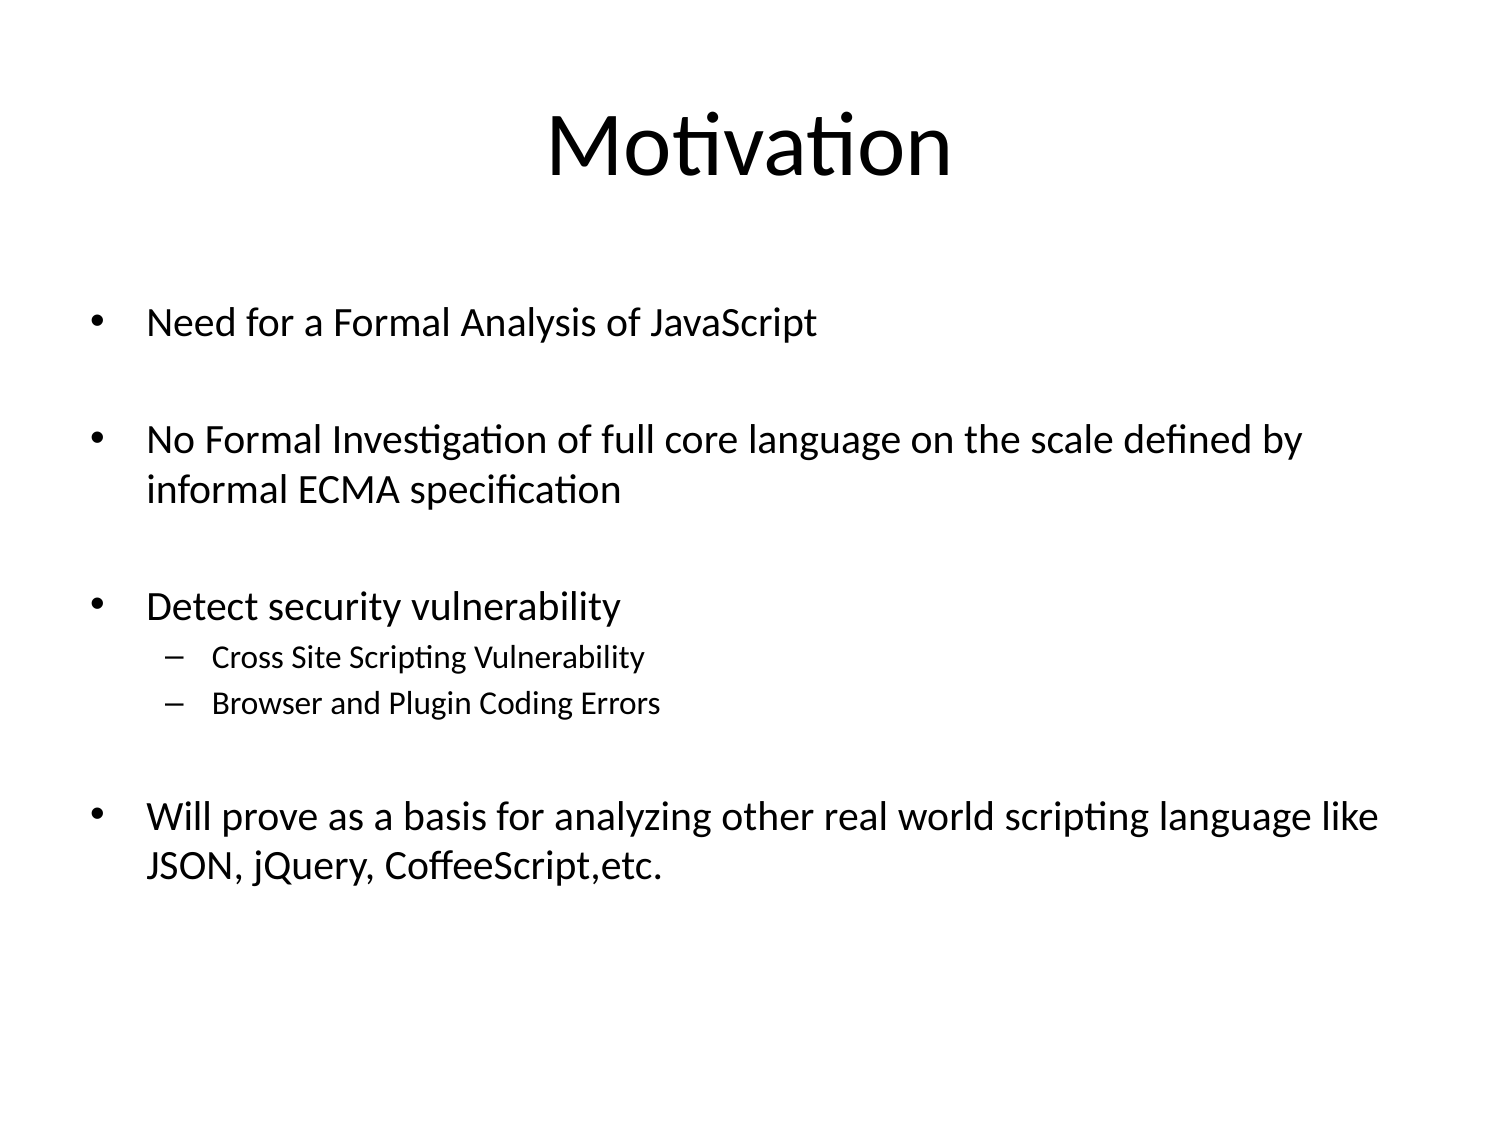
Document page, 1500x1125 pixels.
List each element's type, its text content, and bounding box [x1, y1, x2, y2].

title Motivation [75, 45, 1425, 233]
list Need for a Formal Analysis of JavaScript No Formal Investigation of full core language on the scale defined by informal ECMA specification Detect security vulnerability Cross Site Scripting Vulnerability Browser and Plugin Coding Errors Will prove as a basis for analyzing other real world scripting language like JSON, jQuery, CoffeeScript,etc. [75, 287, 1425, 963]
